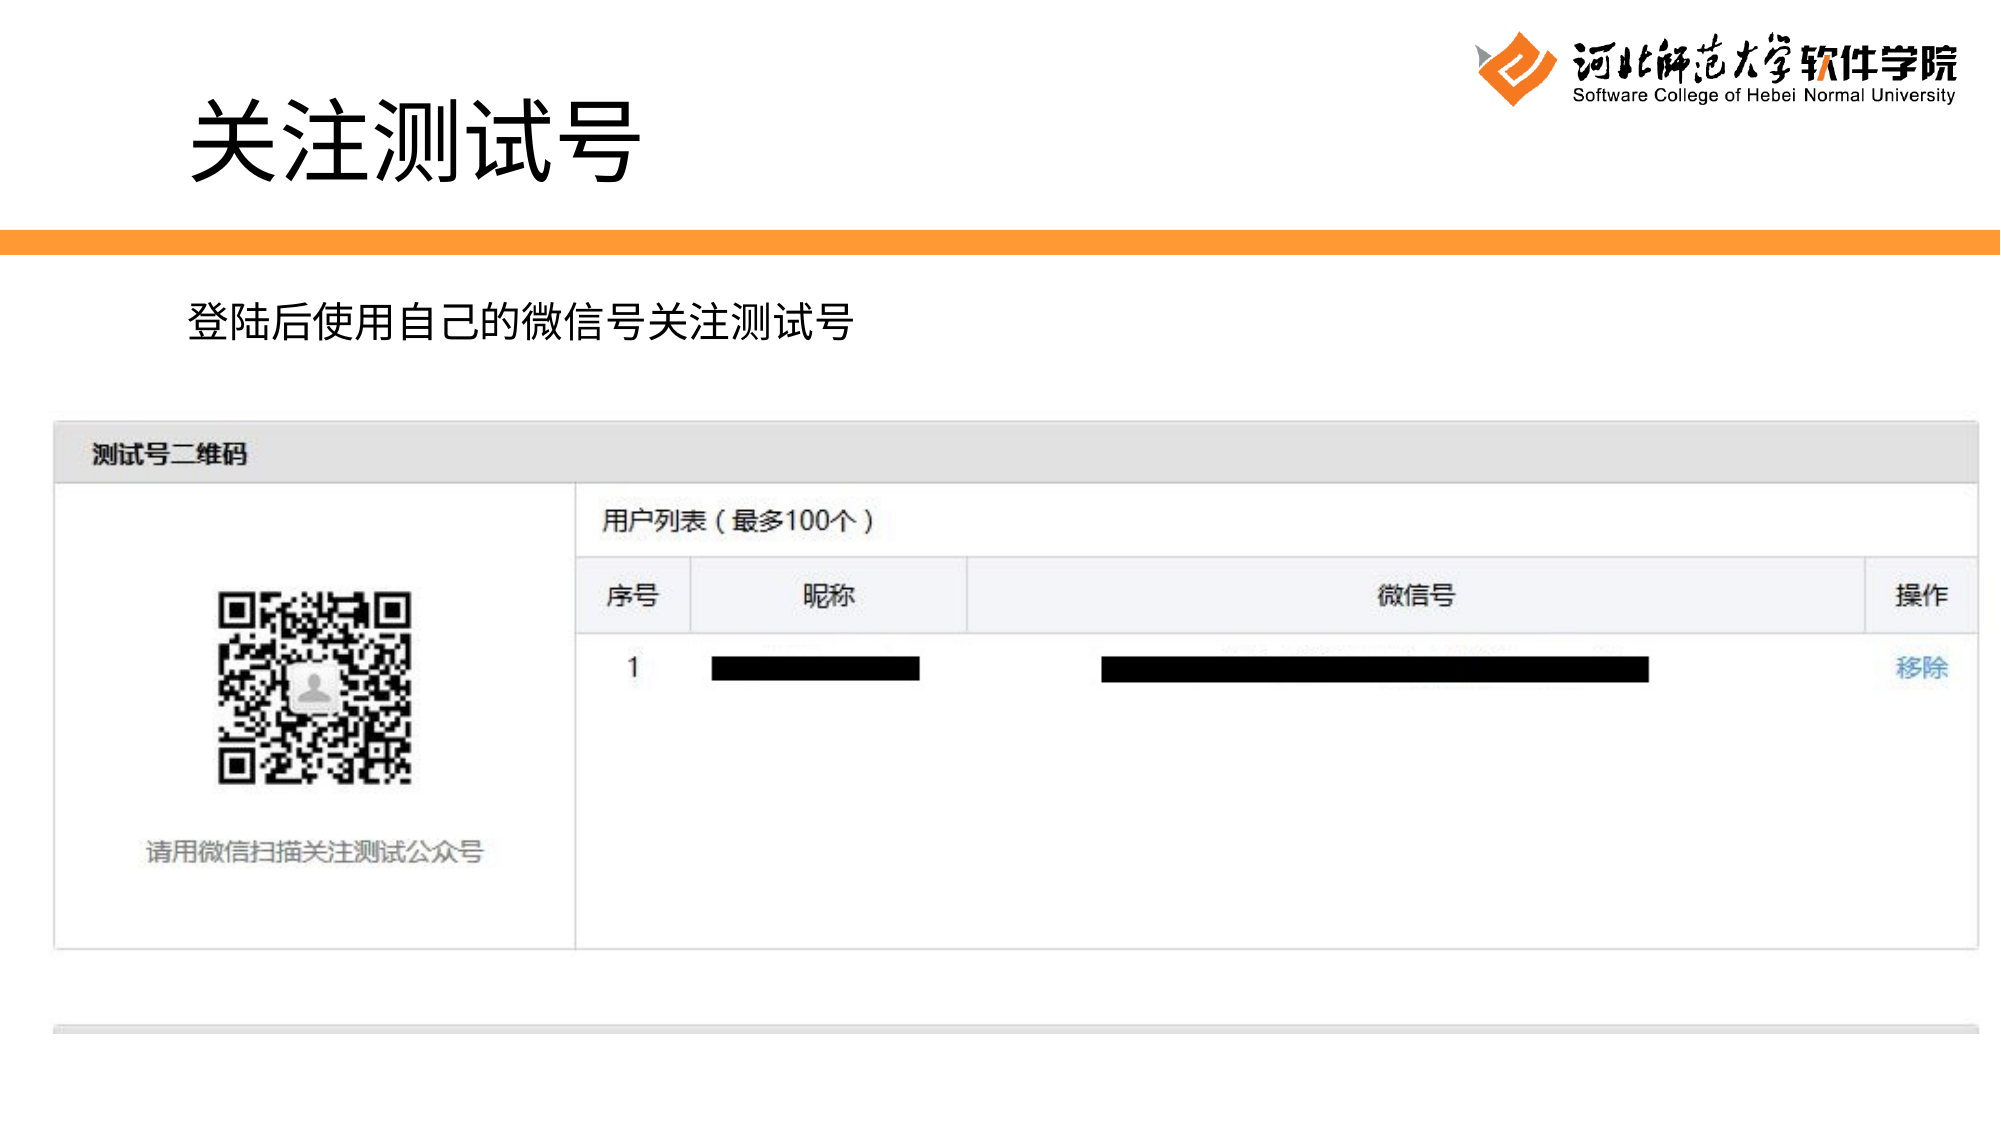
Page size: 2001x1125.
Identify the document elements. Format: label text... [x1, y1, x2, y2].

picture [1475, 31, 1957, 107]
picture [35, 393, 2000, 1034]
list 关注测试号 [172, 89, 1000, 202]
text_box 登陆后使用自己的微信号关注测试号 [172, 288, 1219, 354]
